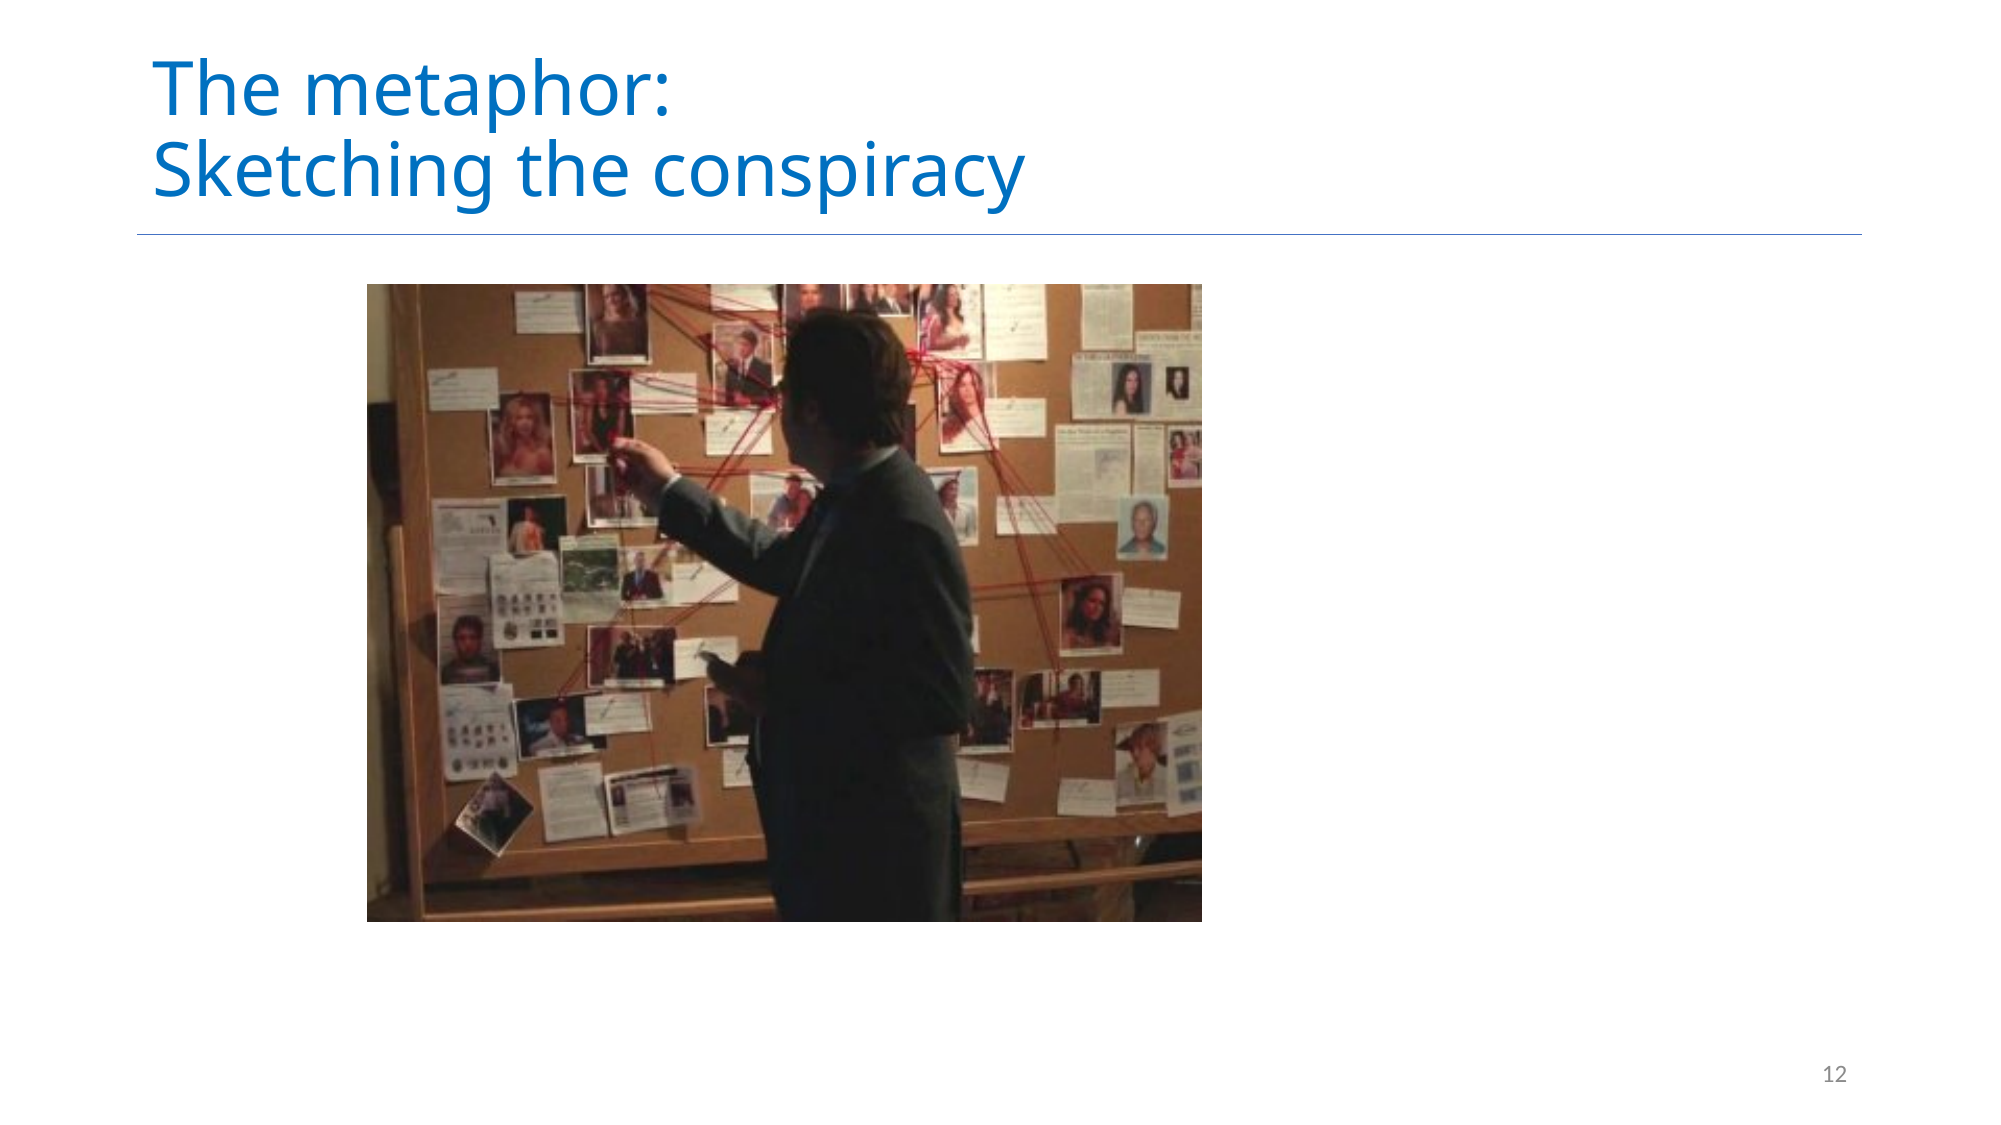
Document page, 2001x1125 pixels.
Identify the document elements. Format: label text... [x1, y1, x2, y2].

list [367, 284, 1202, 922]
title The metaphor: Sketching the conspiracy [137, 3, 1863, 221]
slide_number 12 [1412, 1042, 1863, 1103]
